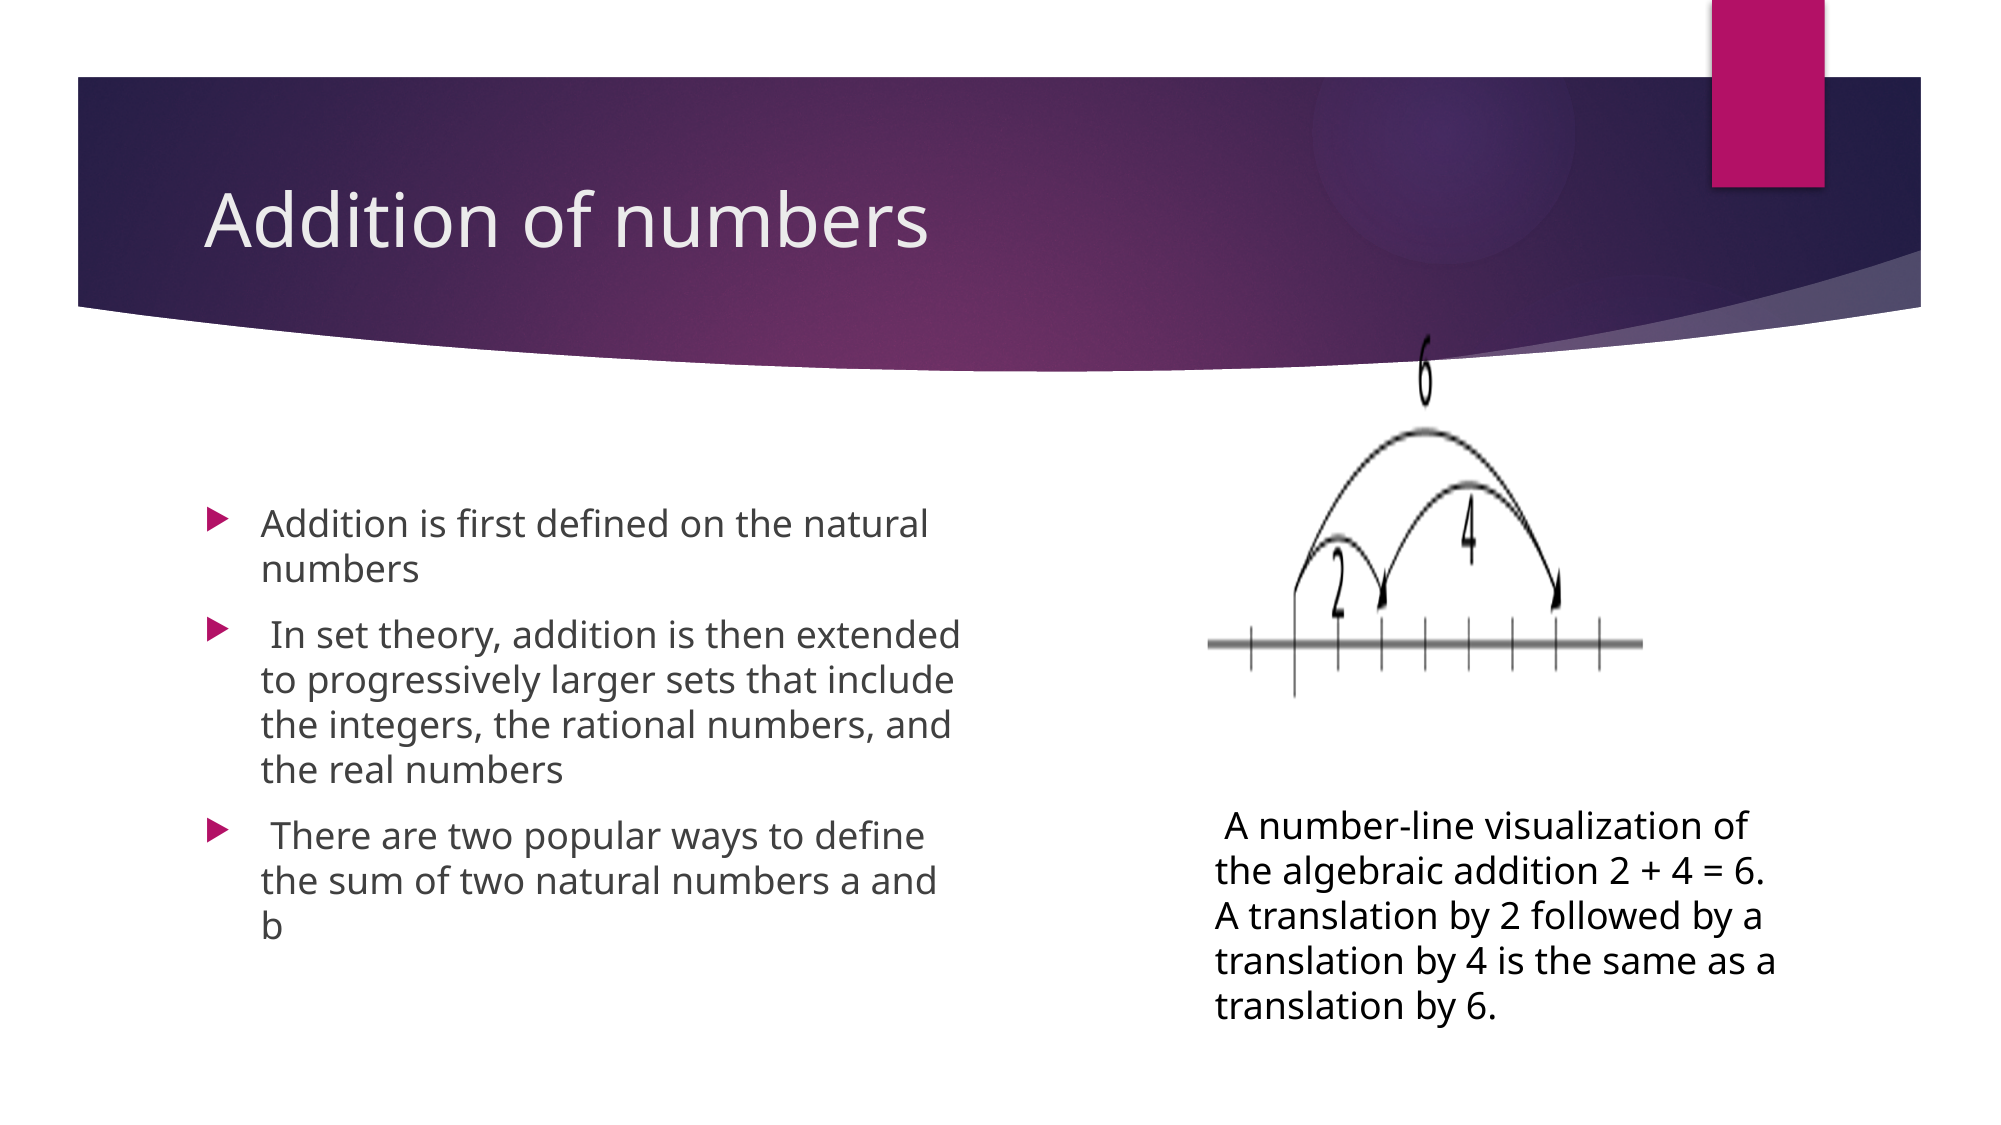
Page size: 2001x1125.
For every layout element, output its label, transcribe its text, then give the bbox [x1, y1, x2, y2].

picture [1199, 299, 1651, 751]
list Addition is first defined on the natural numbers In set theory, addition is then extended to progressively larger sets that include the integers, the rational numbers, and the real numbers There are two popular ways to define the sum of two natural numbers a and b [189, 427, 981, 988]
title Addition of numbers [189, 159, 1627, 276]
text_box A number-line visualization of the algebraic addition 2 + 4 = 6. A translation by 2 followed by a translation by 4 is the same as a translation by 6. [1199, 749, 1800, 1035]
